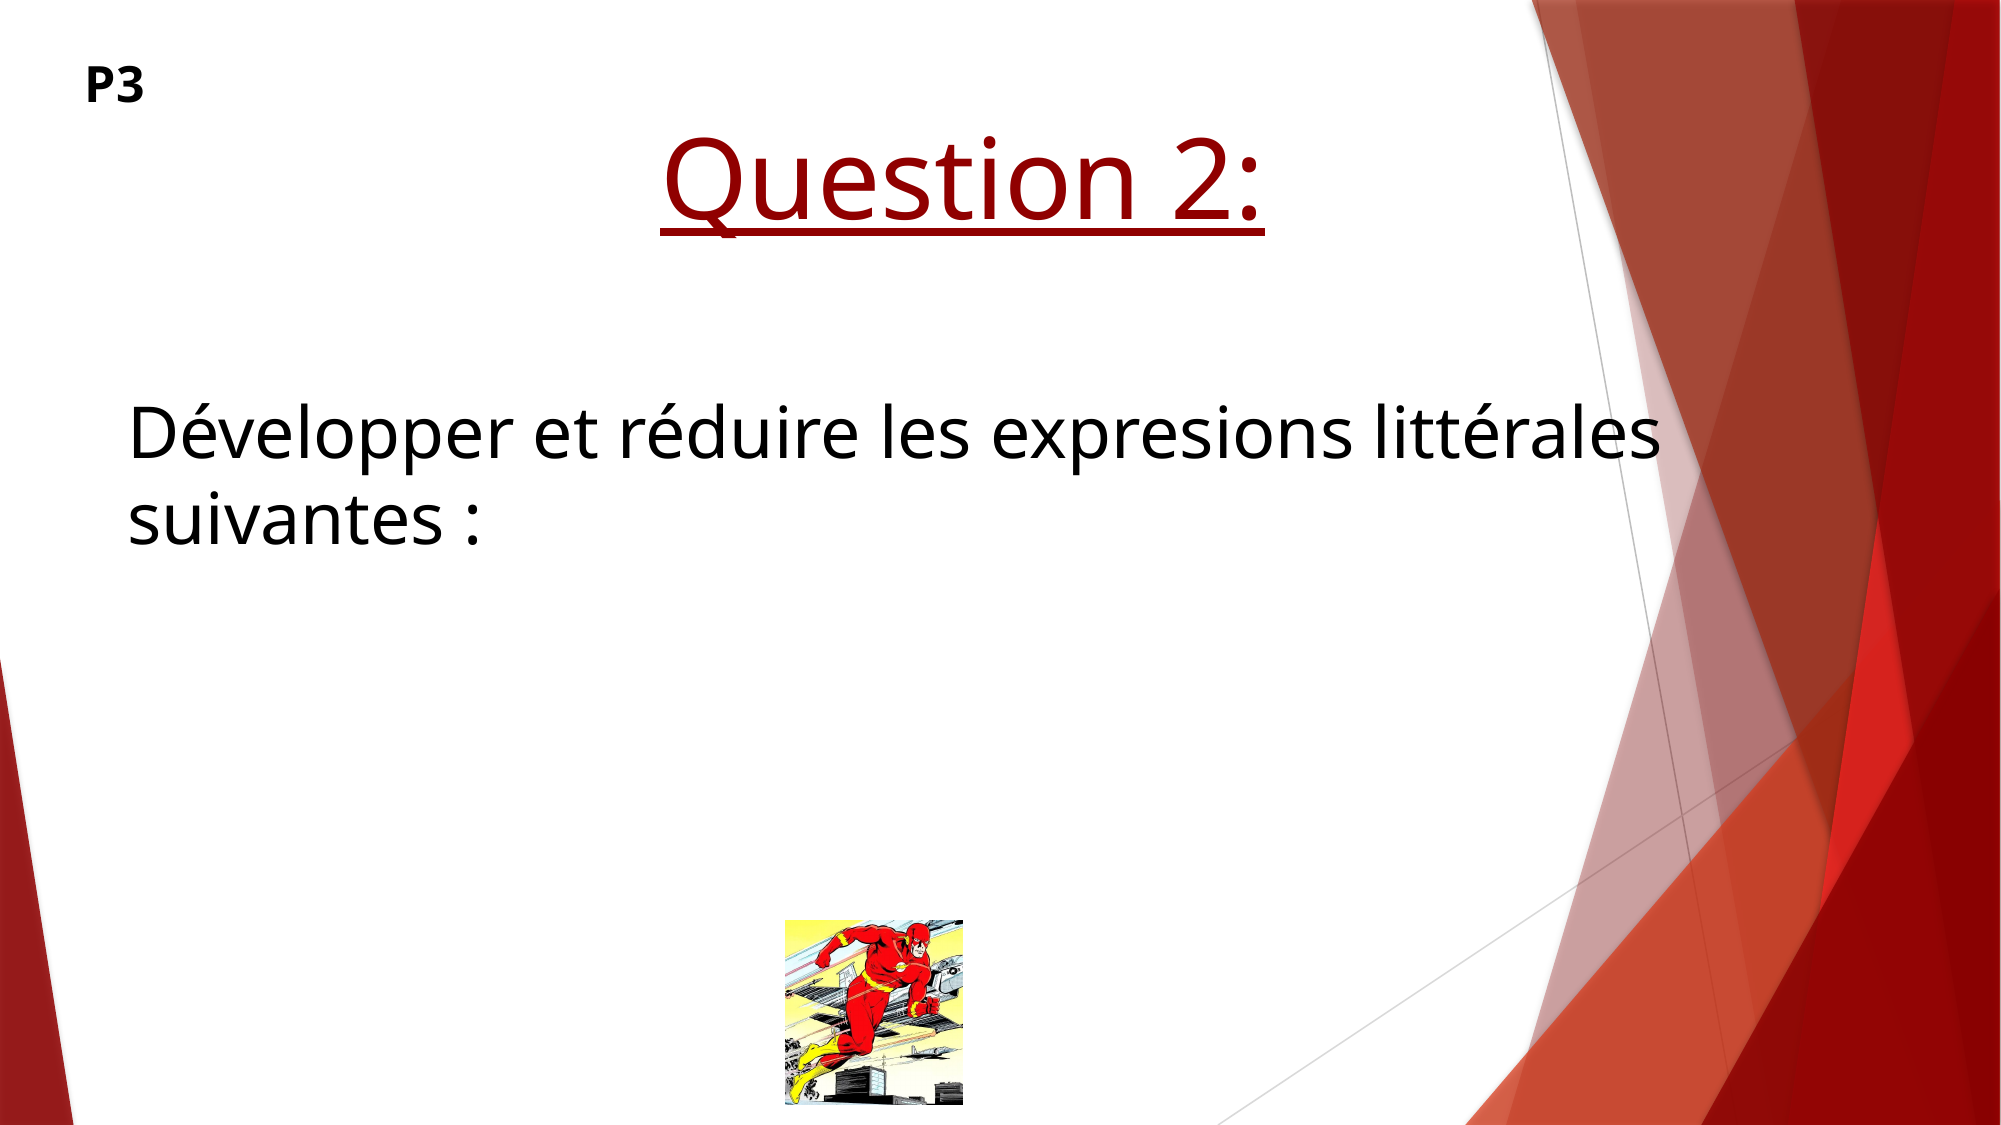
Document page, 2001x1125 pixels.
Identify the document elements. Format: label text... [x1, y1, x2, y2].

text_box P3 [70, 45, 500, 120]
picture [784, 919, 964, 1106]
text_box Question 2: [461, 99, 1464, 250]
